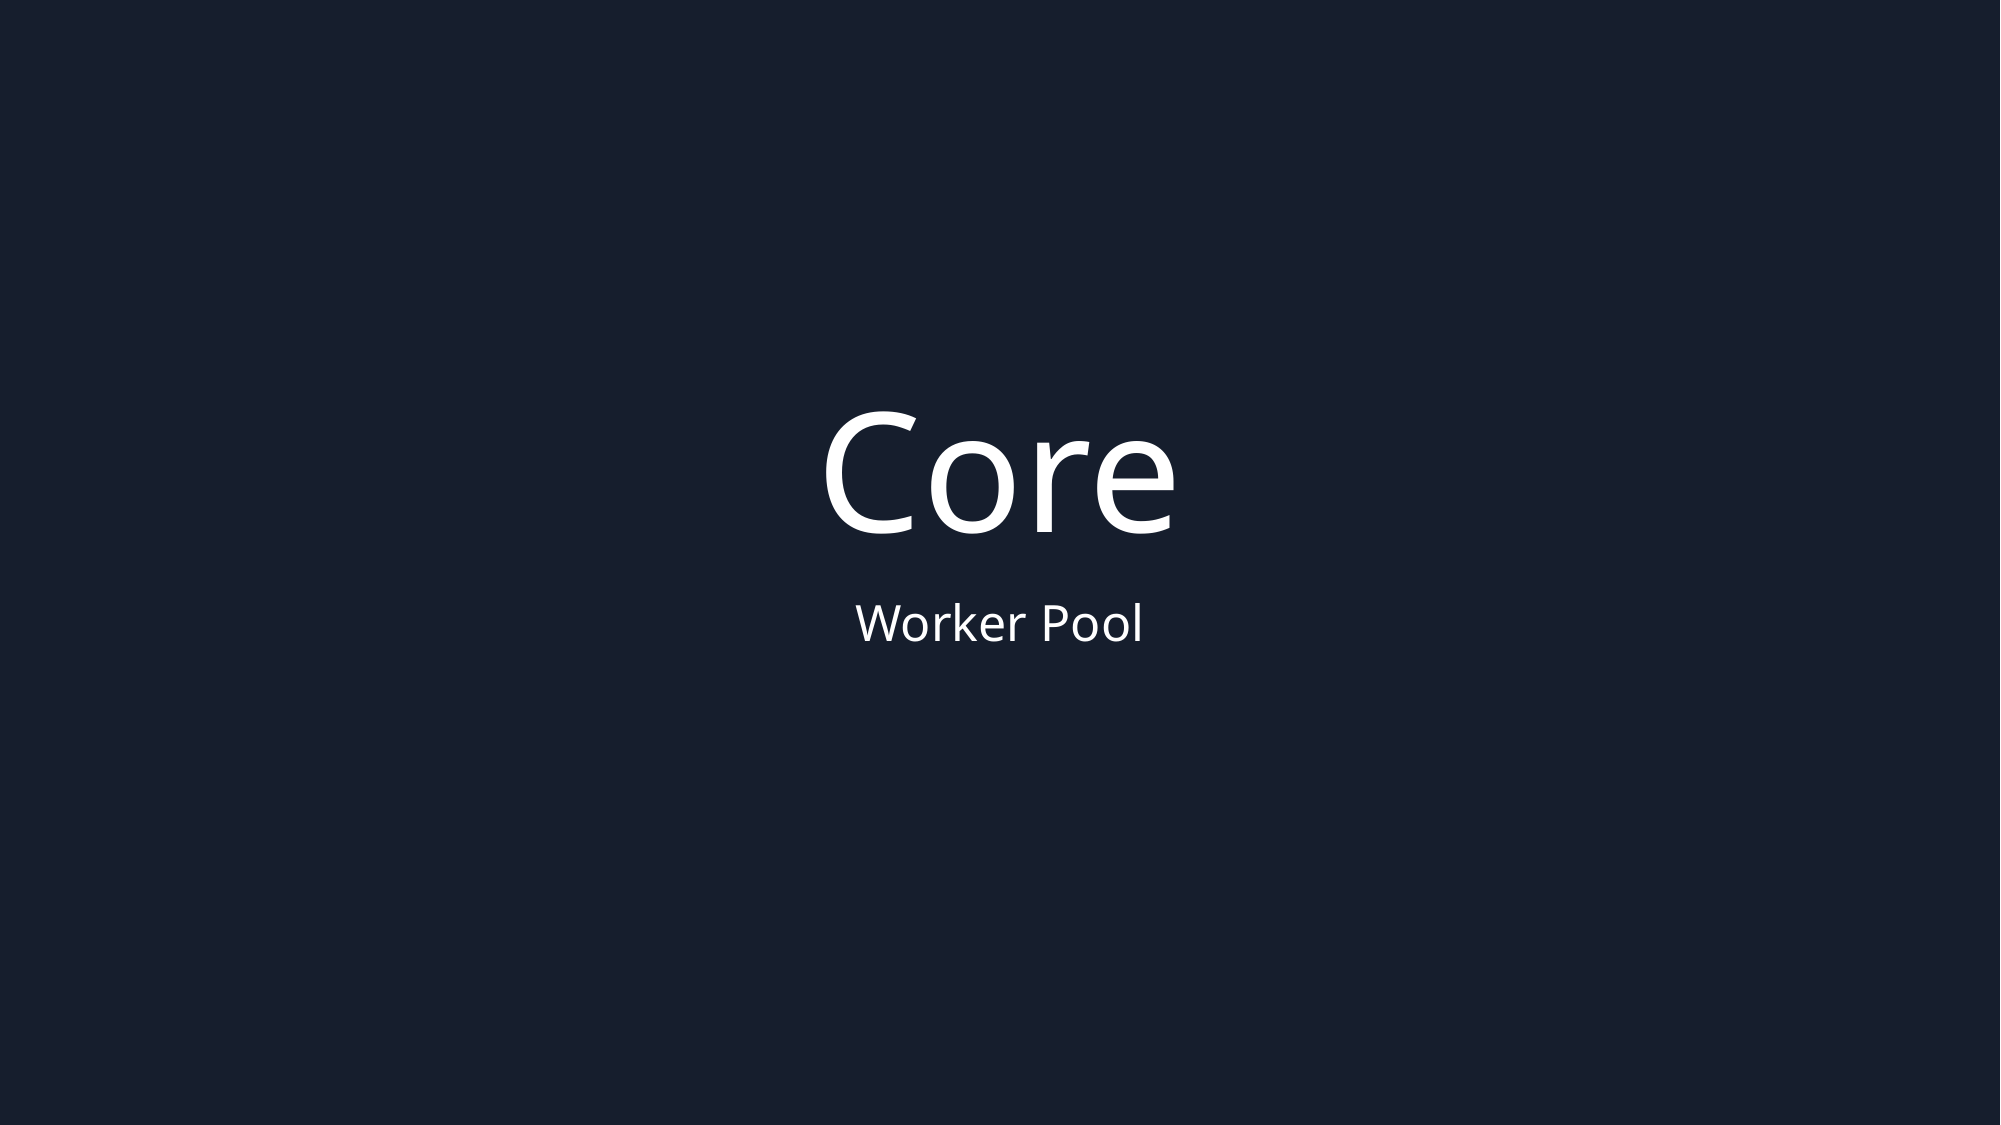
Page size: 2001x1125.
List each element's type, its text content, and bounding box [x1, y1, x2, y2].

title Core [249, 184, 1750, 576]
subtitle Worker Pool [249, 590, 1750, 863]
